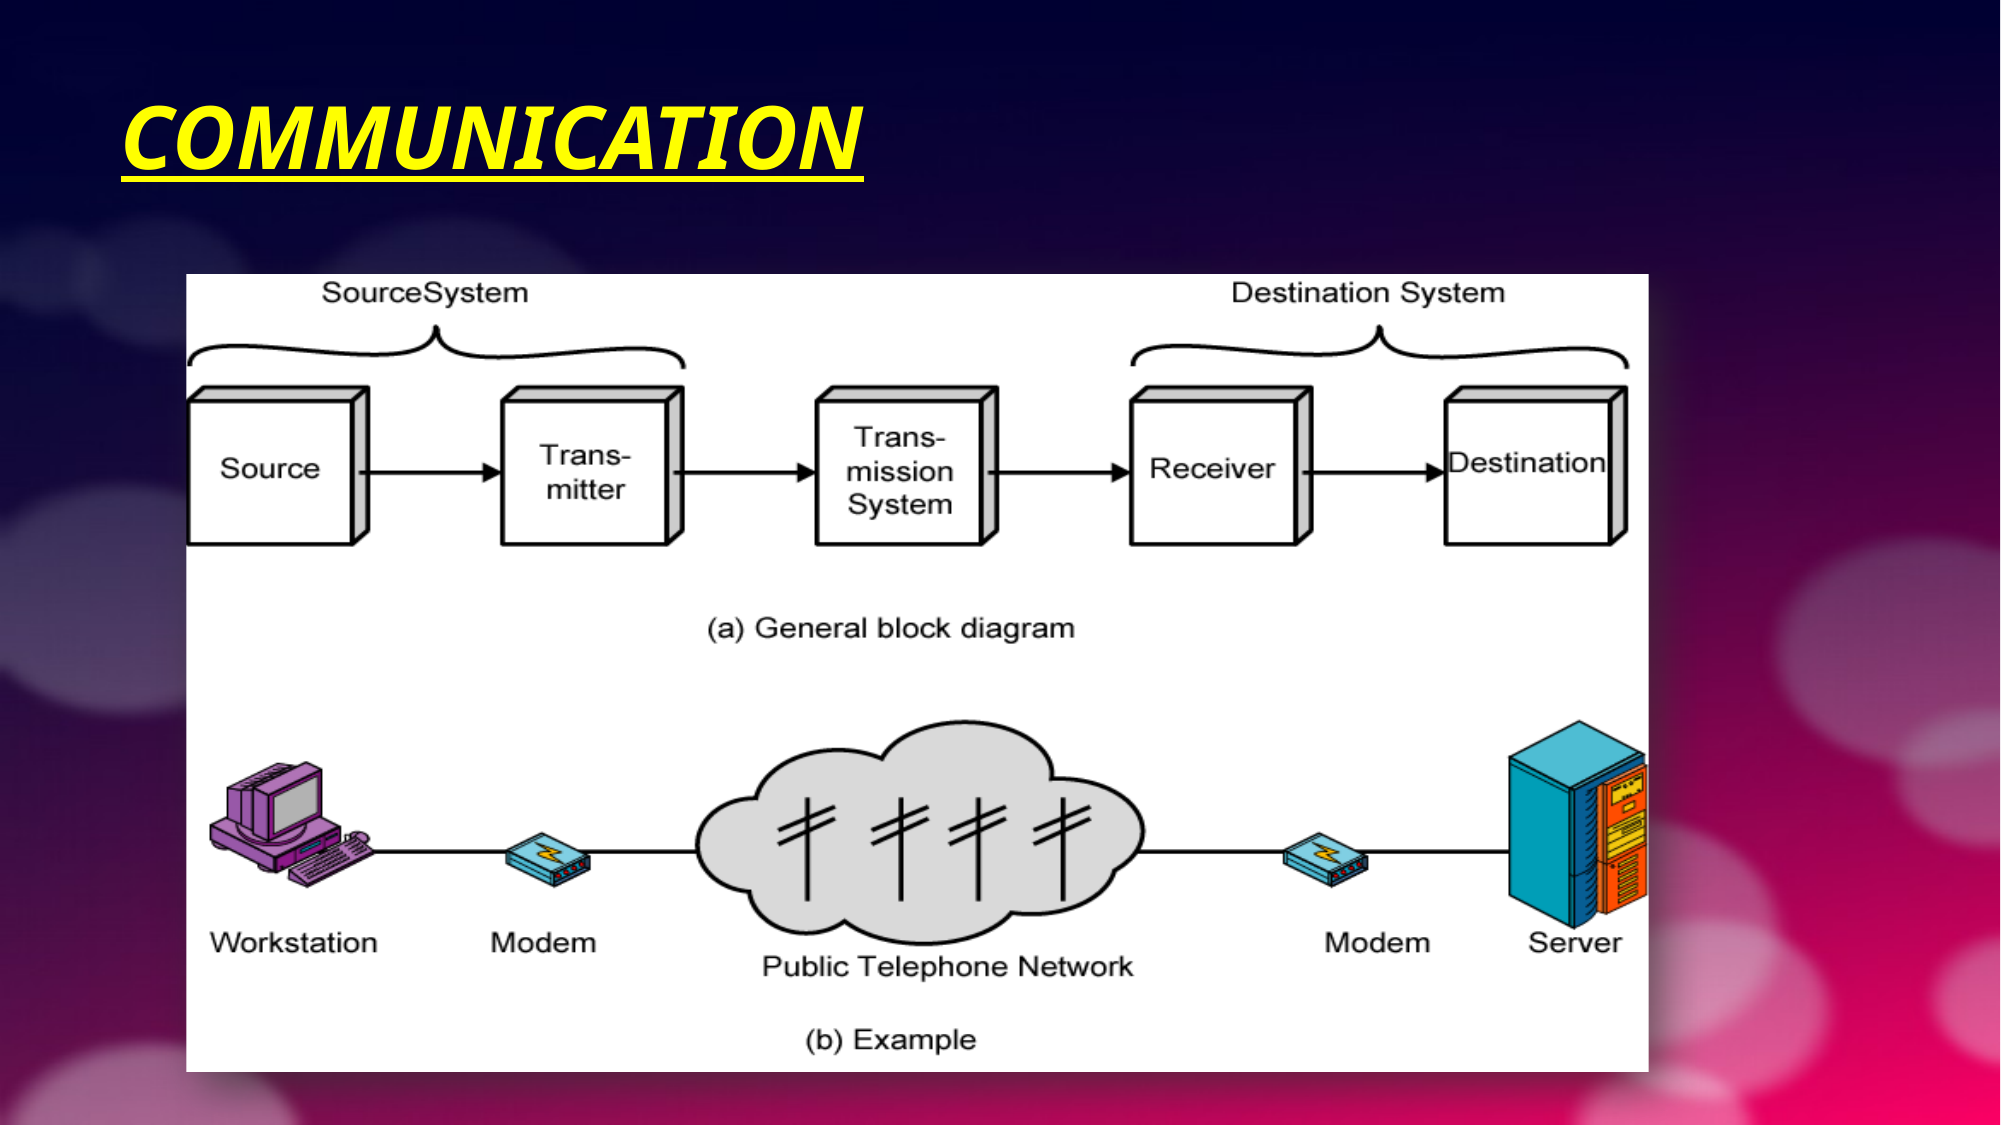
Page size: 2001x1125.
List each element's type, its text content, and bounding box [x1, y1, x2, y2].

text_box COMMUNICATION [105, 74, 1649, 304]
picture [0, 0, 2001, 1125]
